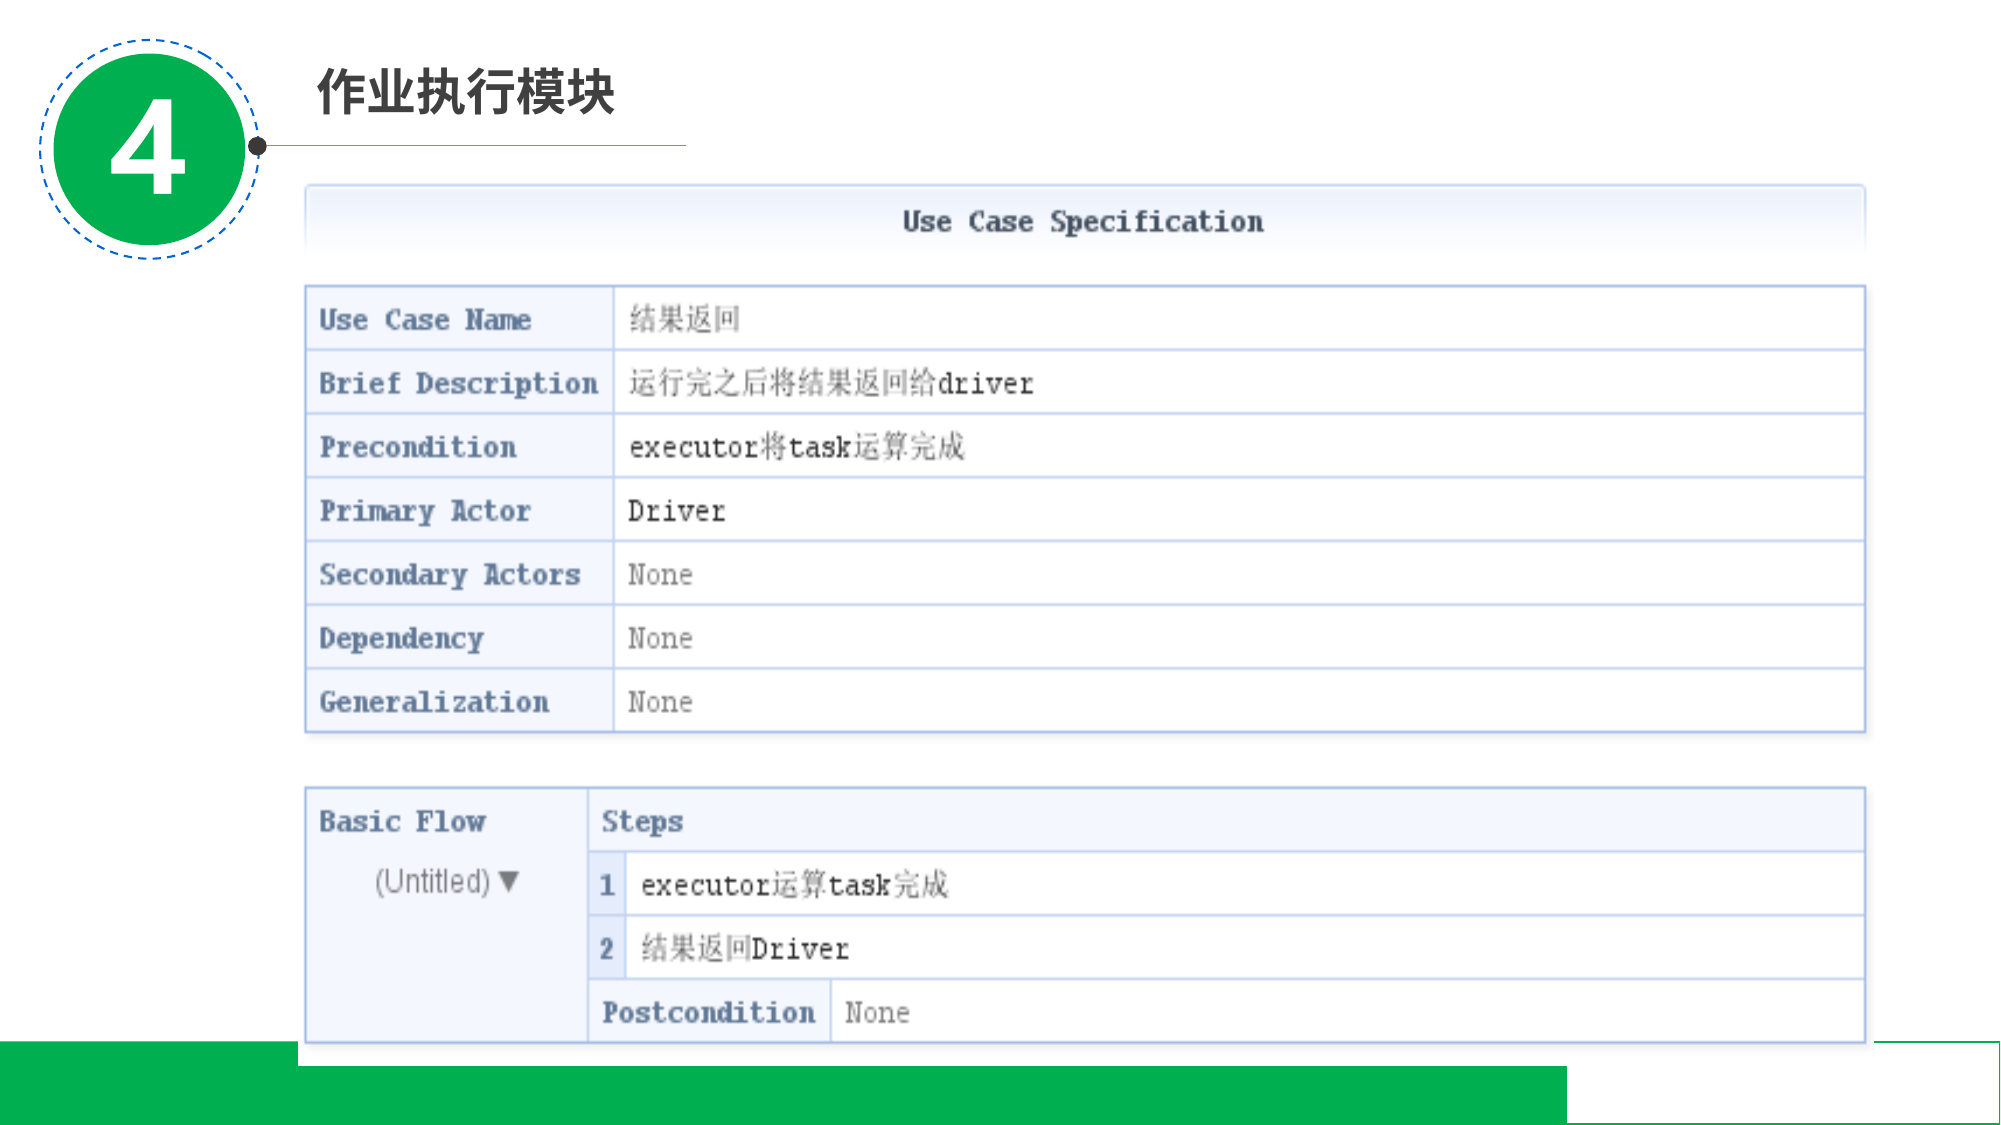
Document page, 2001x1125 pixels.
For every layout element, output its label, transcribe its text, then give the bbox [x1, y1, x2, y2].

picture [298, 182, 1874, 1066]
text_box 作业执行模块 [244, 53, 905, 129]
text_box [39, 38, 260, 260]
text_box [53, 53, 246, 246]
text_box [246, 135, 268, 157]
